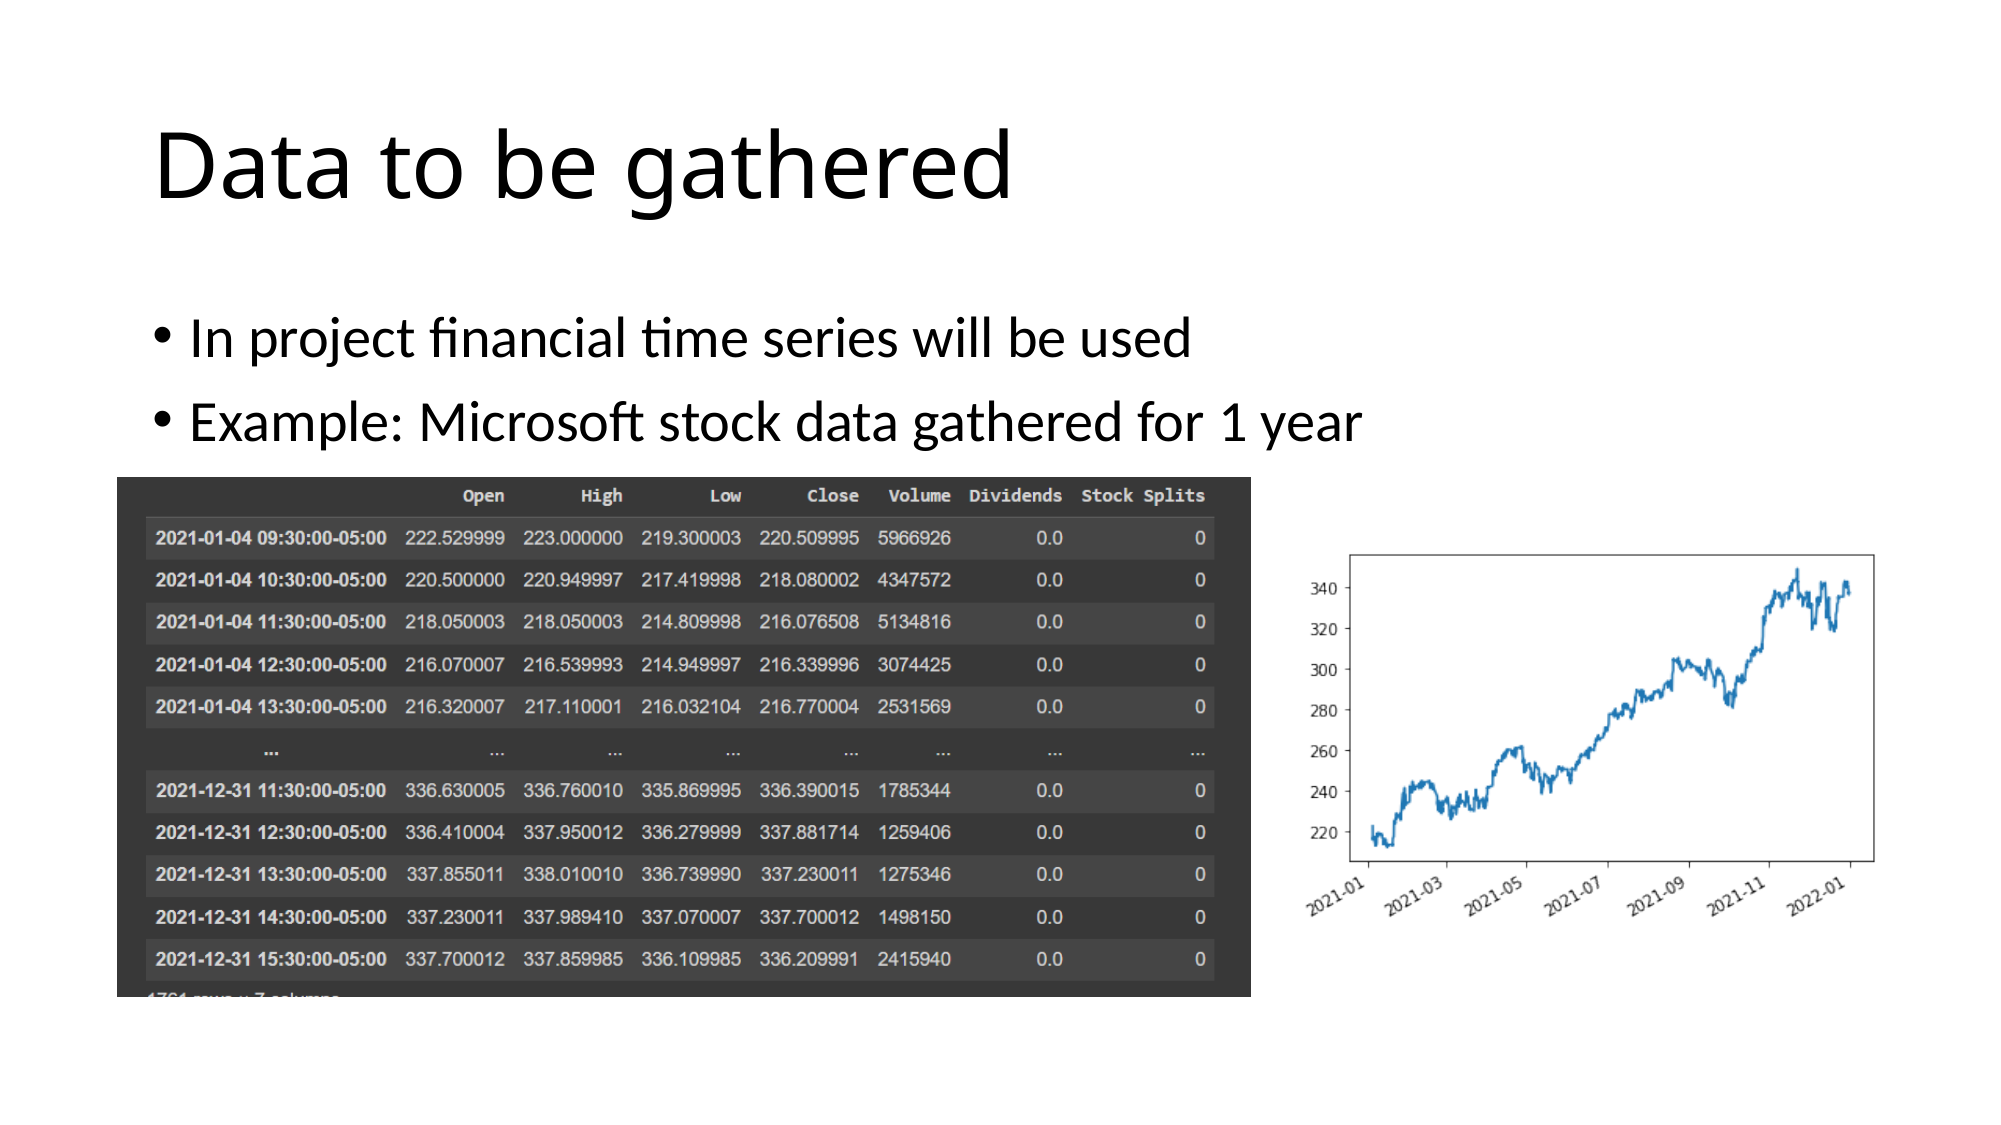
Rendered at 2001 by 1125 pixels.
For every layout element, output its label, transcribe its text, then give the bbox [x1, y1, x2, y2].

title Data to be gathered [137, 59, 1863, 278]
list In project financial time series will be used Example: Microsoft stock data gathered for 1 year [137, 299, 1863, 1014]
picture [1293, 545, 1883, 930]
picture [117, 477, 1251, 998]
